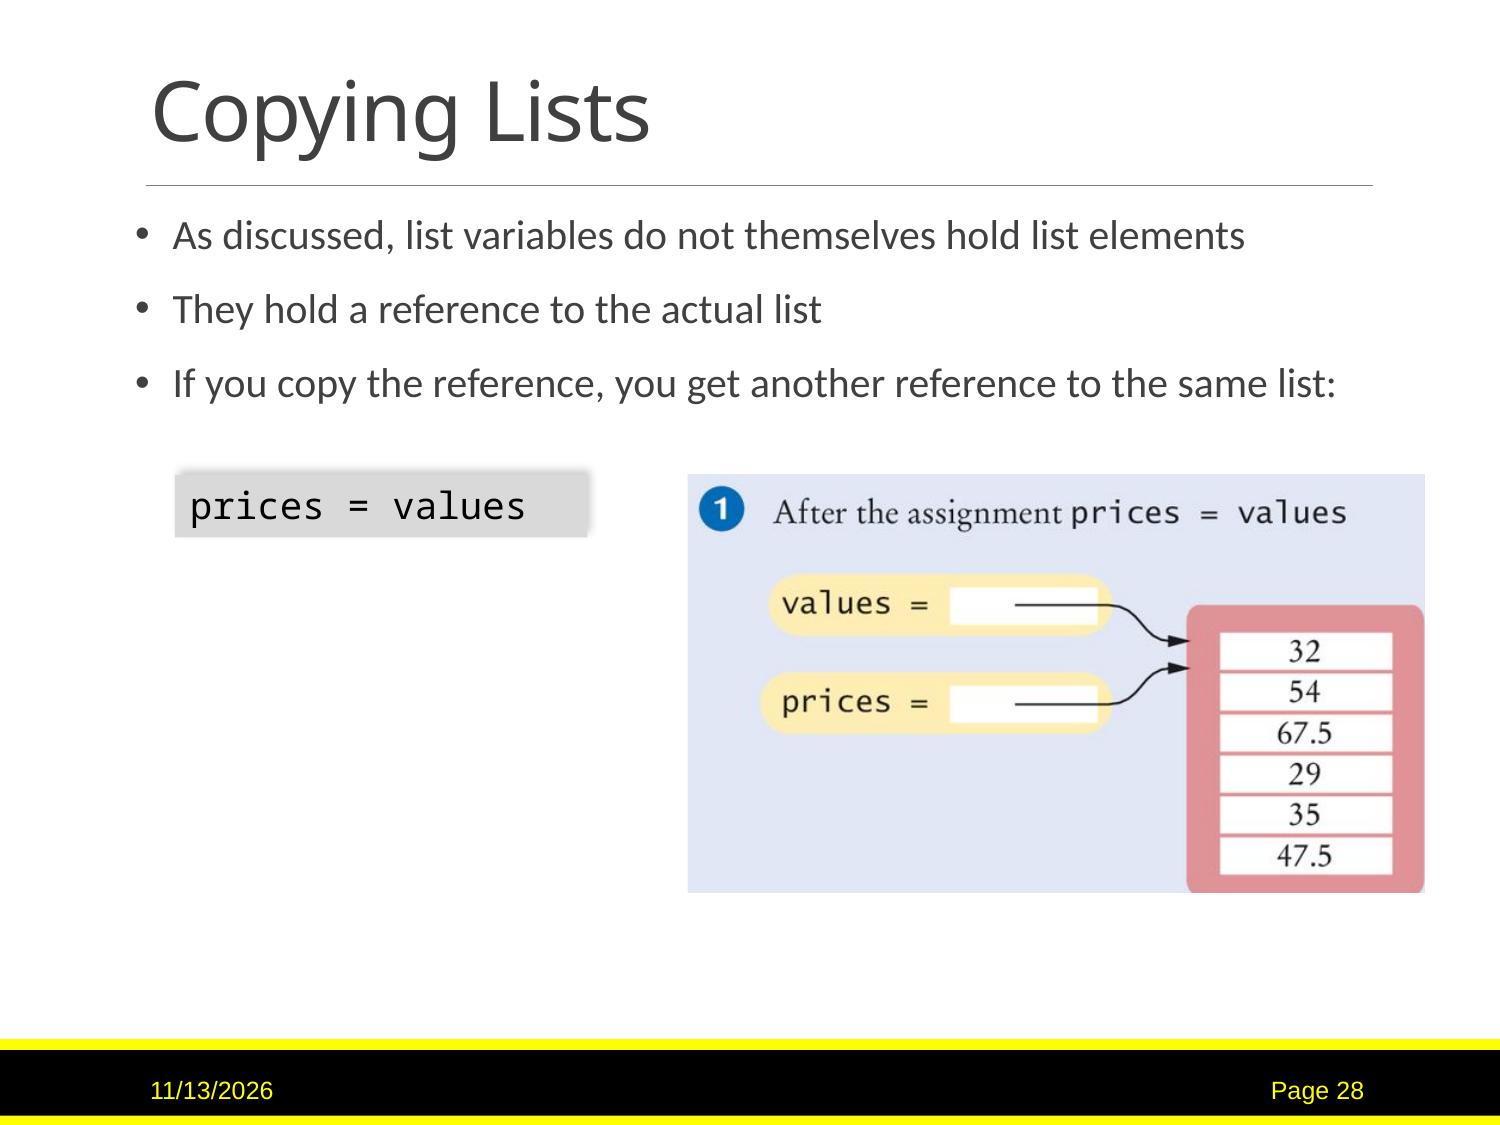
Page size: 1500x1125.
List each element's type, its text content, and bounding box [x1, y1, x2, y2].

picture [686, 474, 1426, 893]
title Copying Lists [135, 47, 1373, 167]
list As discussed, list variables do not themselves hold list elements They hold a reference to the actual list If you copy the reference, you get another reference to the same list: [135, 205, 1373, 963]
text_box prices = values [174, 474, 588, 538]
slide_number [135, 1059, 440, 1120]
slide_number Page 28 [1218, 1059, 1380, 1120]
